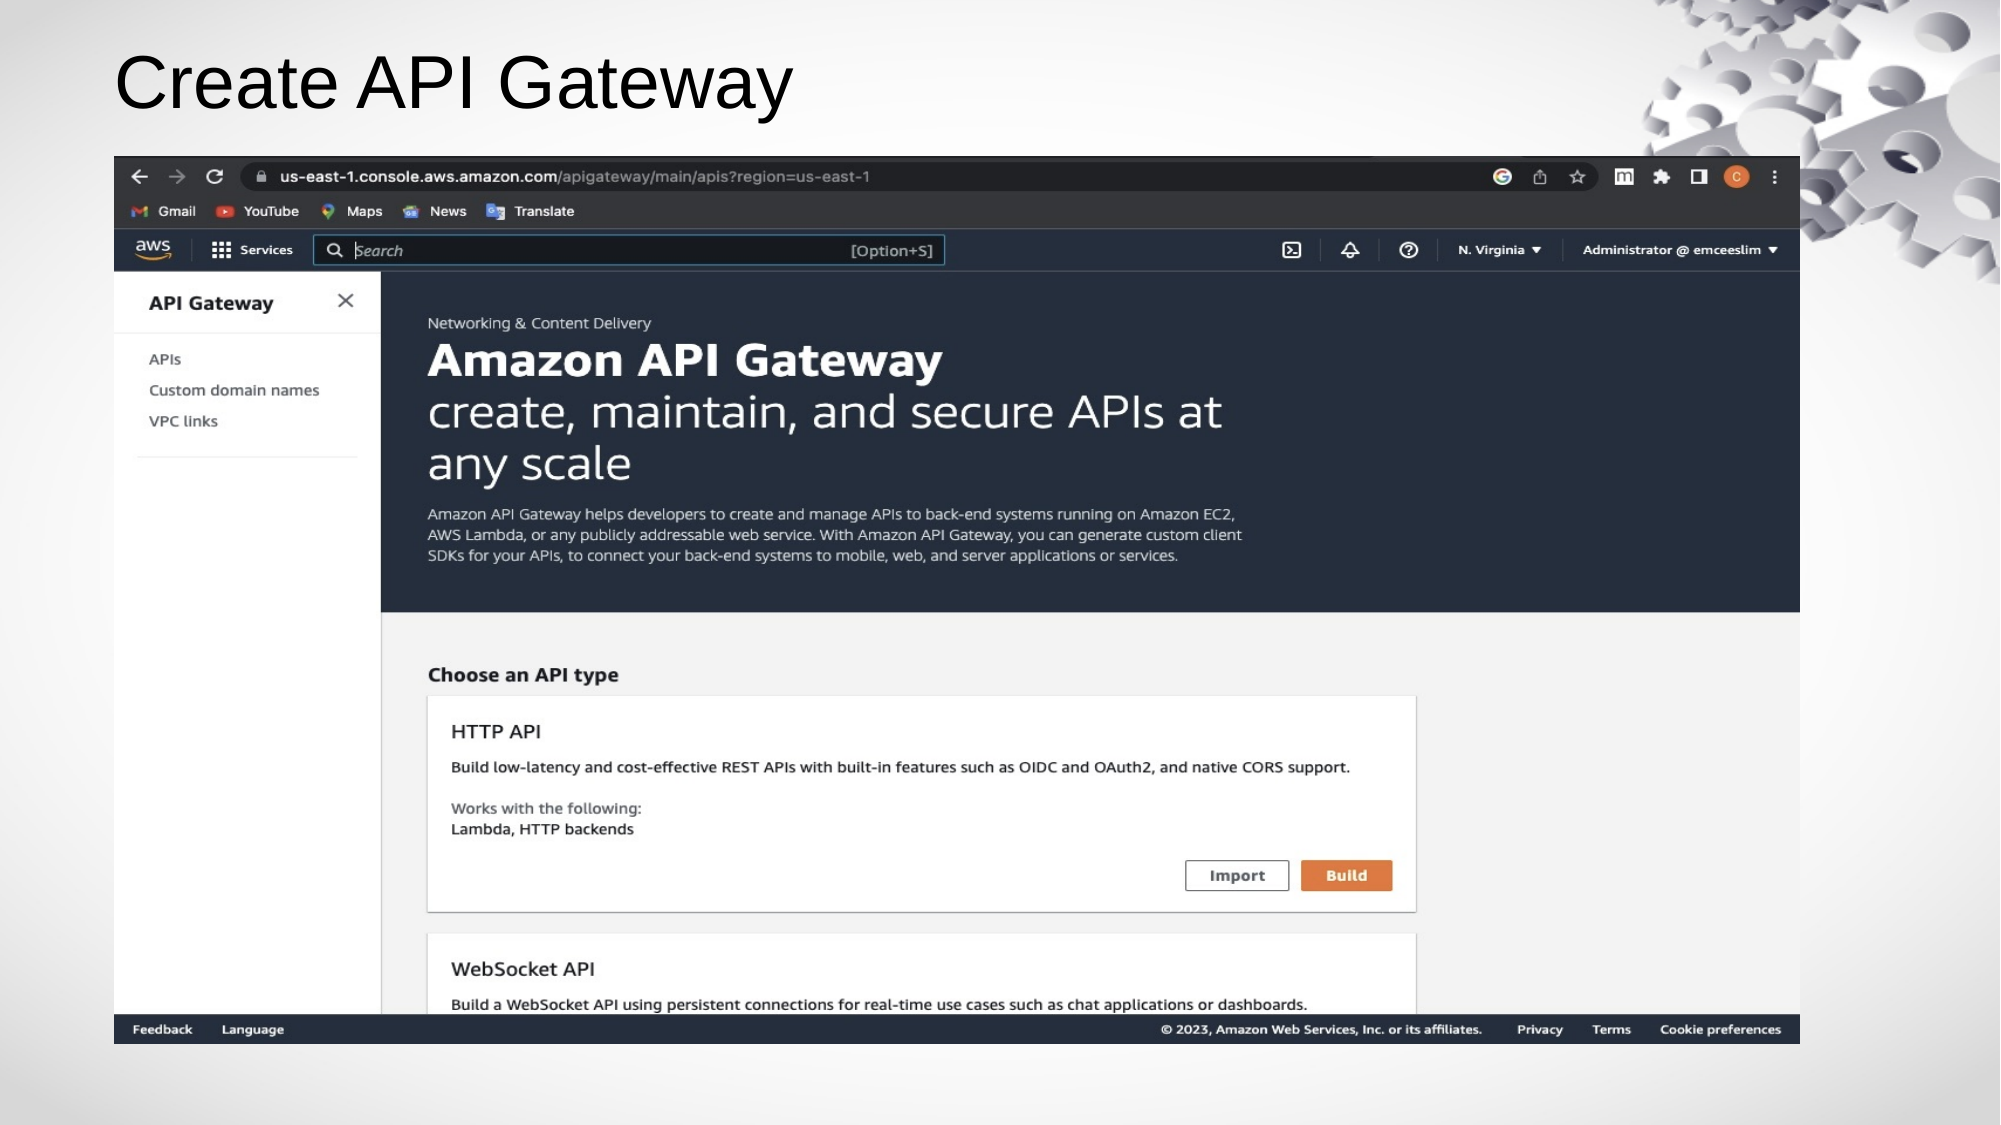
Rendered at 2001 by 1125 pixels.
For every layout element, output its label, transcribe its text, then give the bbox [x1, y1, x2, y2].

picture [0, 0, 2000, 1125]
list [114, 156, 1800, 1044]
title Create API Gateway [99, 30, 1901, 127]
